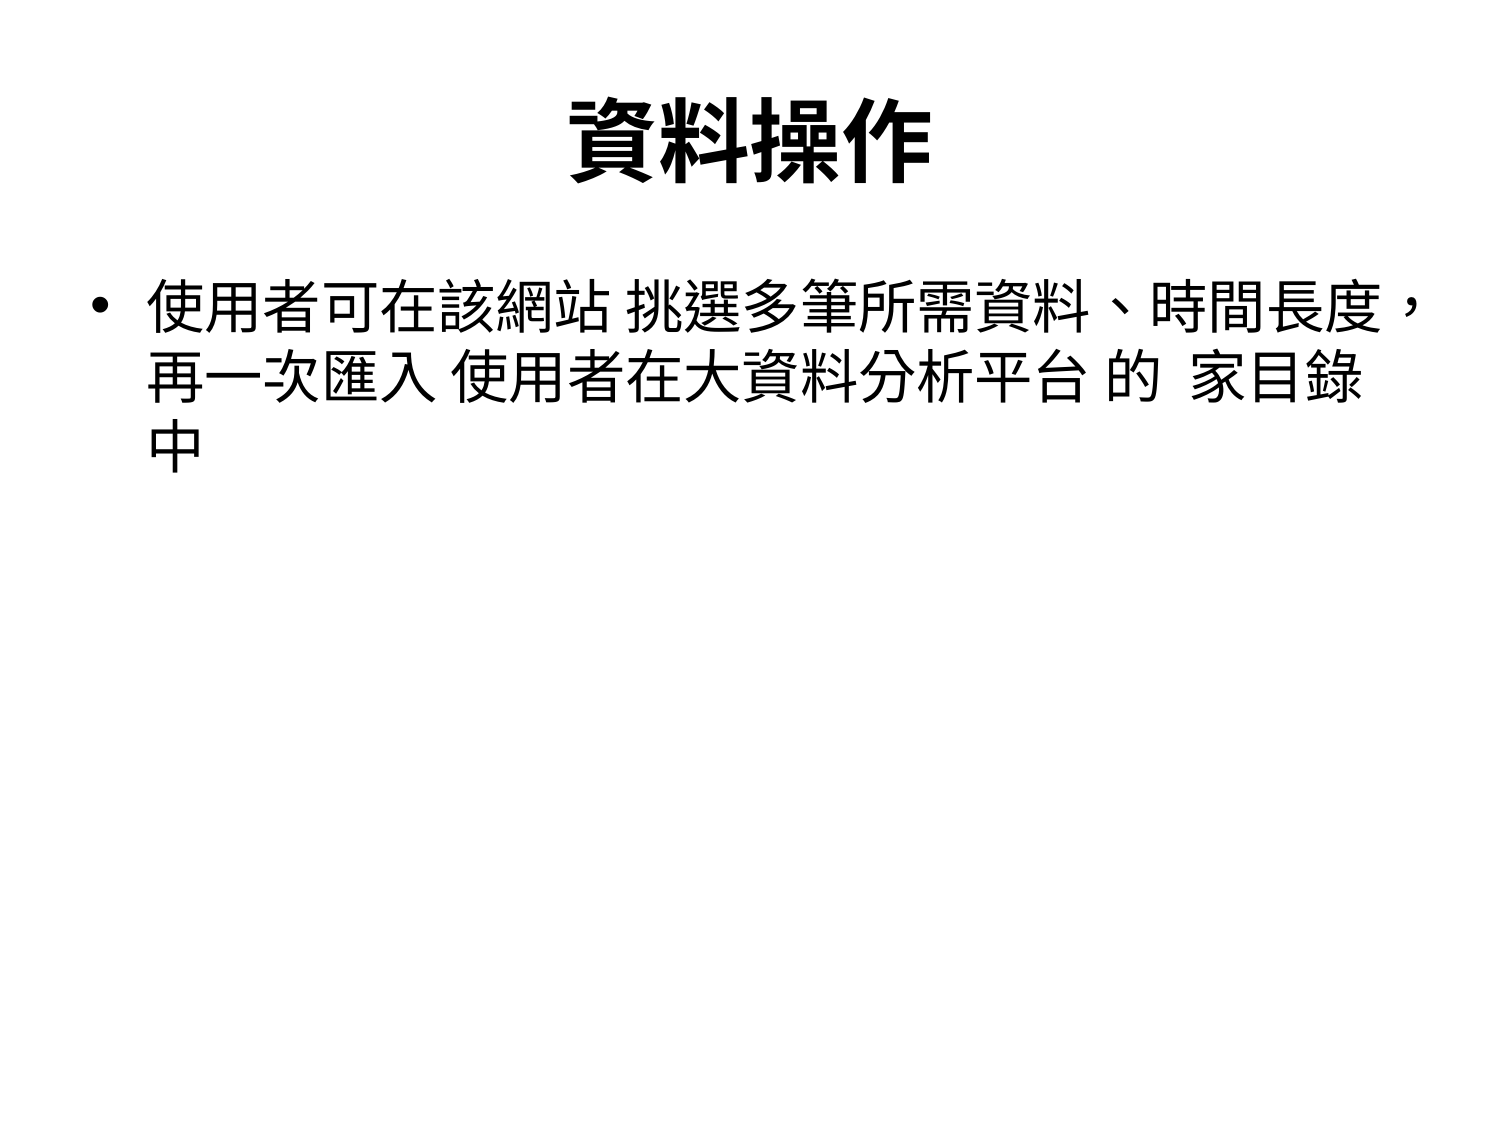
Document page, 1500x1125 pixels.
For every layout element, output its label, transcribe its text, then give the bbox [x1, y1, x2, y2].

list 使用者可在該網站 挑選多筆所需資料、時間長度，再一次匯入 使用者在大資料分析平台 的 家目錄中 [75, 262, 1425, 1005]
title 資料操作 [75, 45, 1425, 233]
